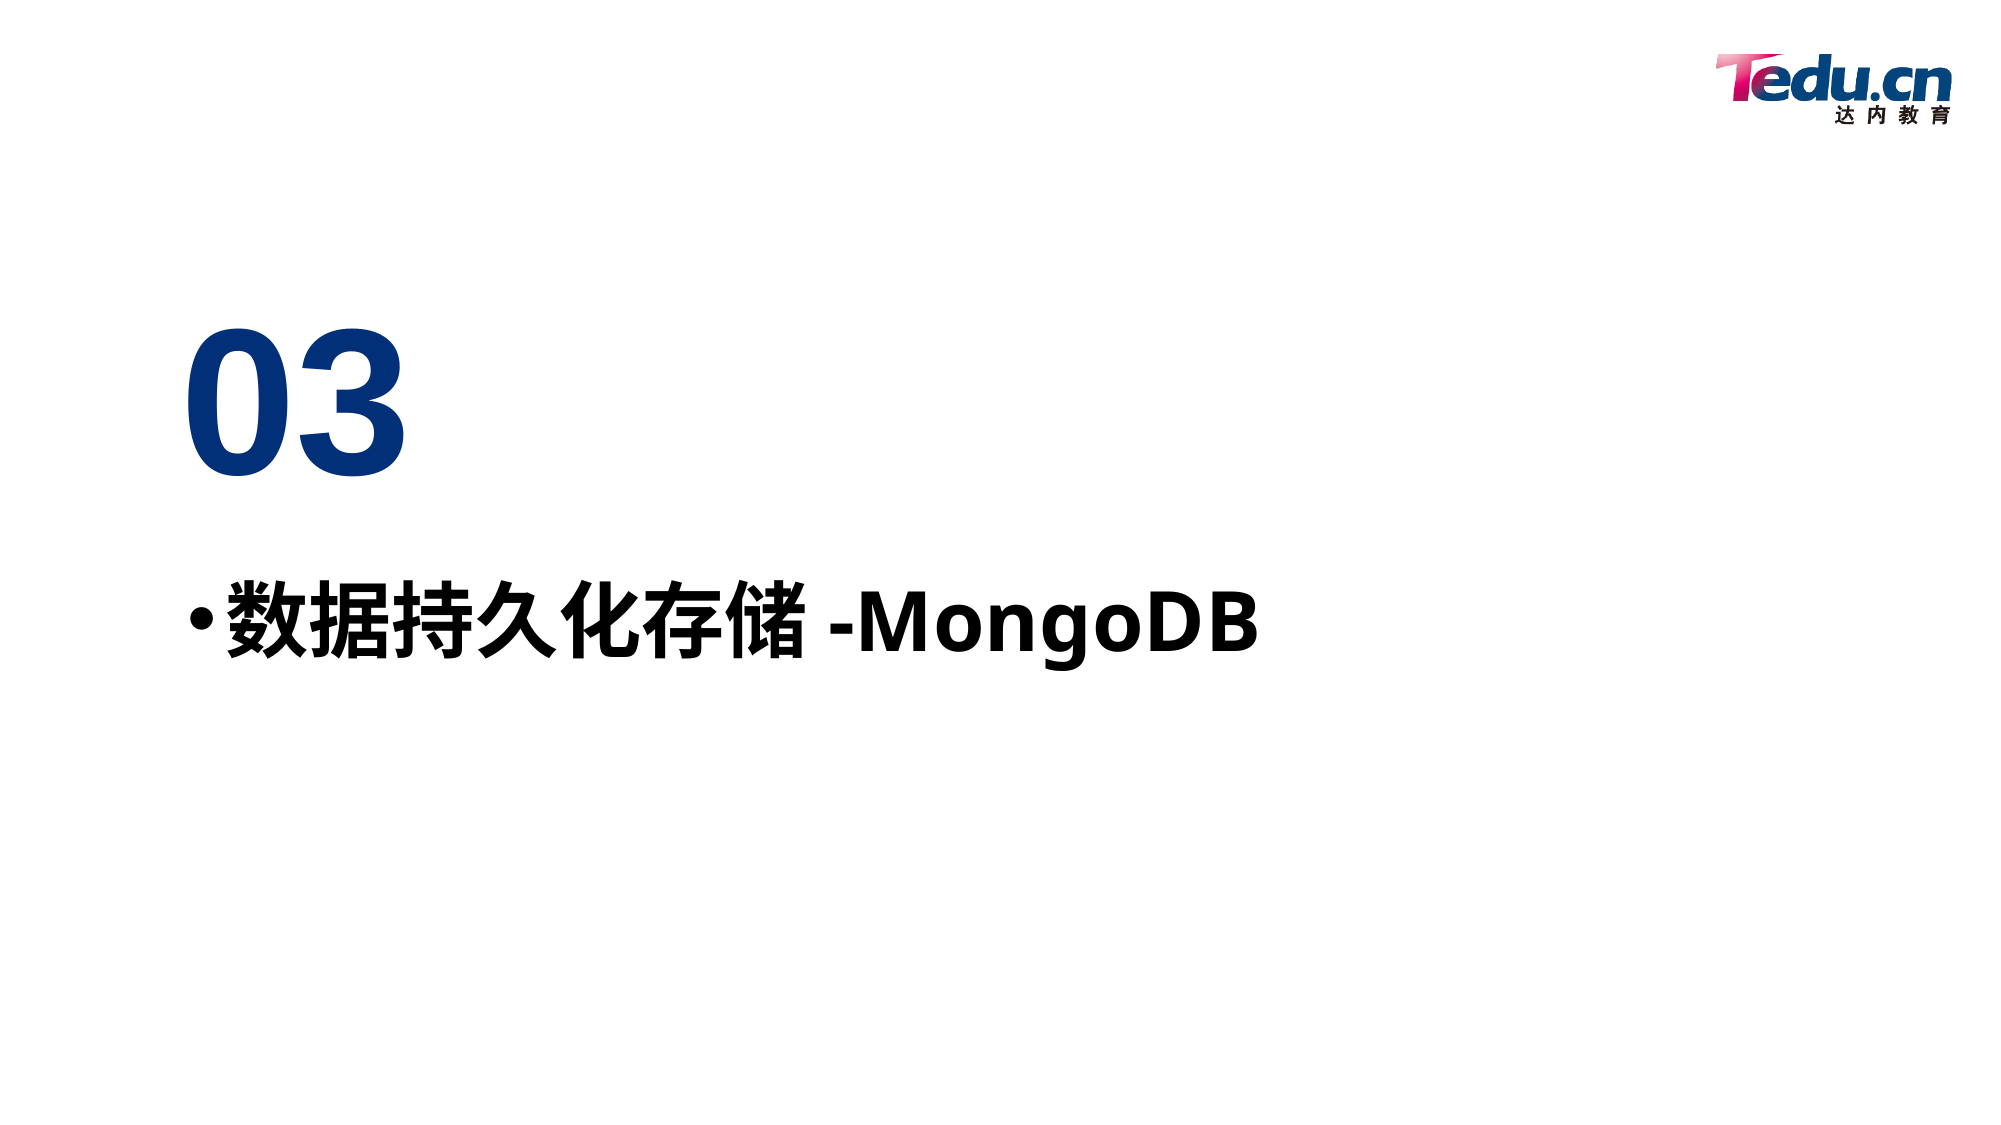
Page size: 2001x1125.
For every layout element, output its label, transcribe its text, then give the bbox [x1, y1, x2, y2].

list 数据持久化存储-MongoDB [172, 528, 1638, 658]
picture [1697, 7, 1969, 164]
